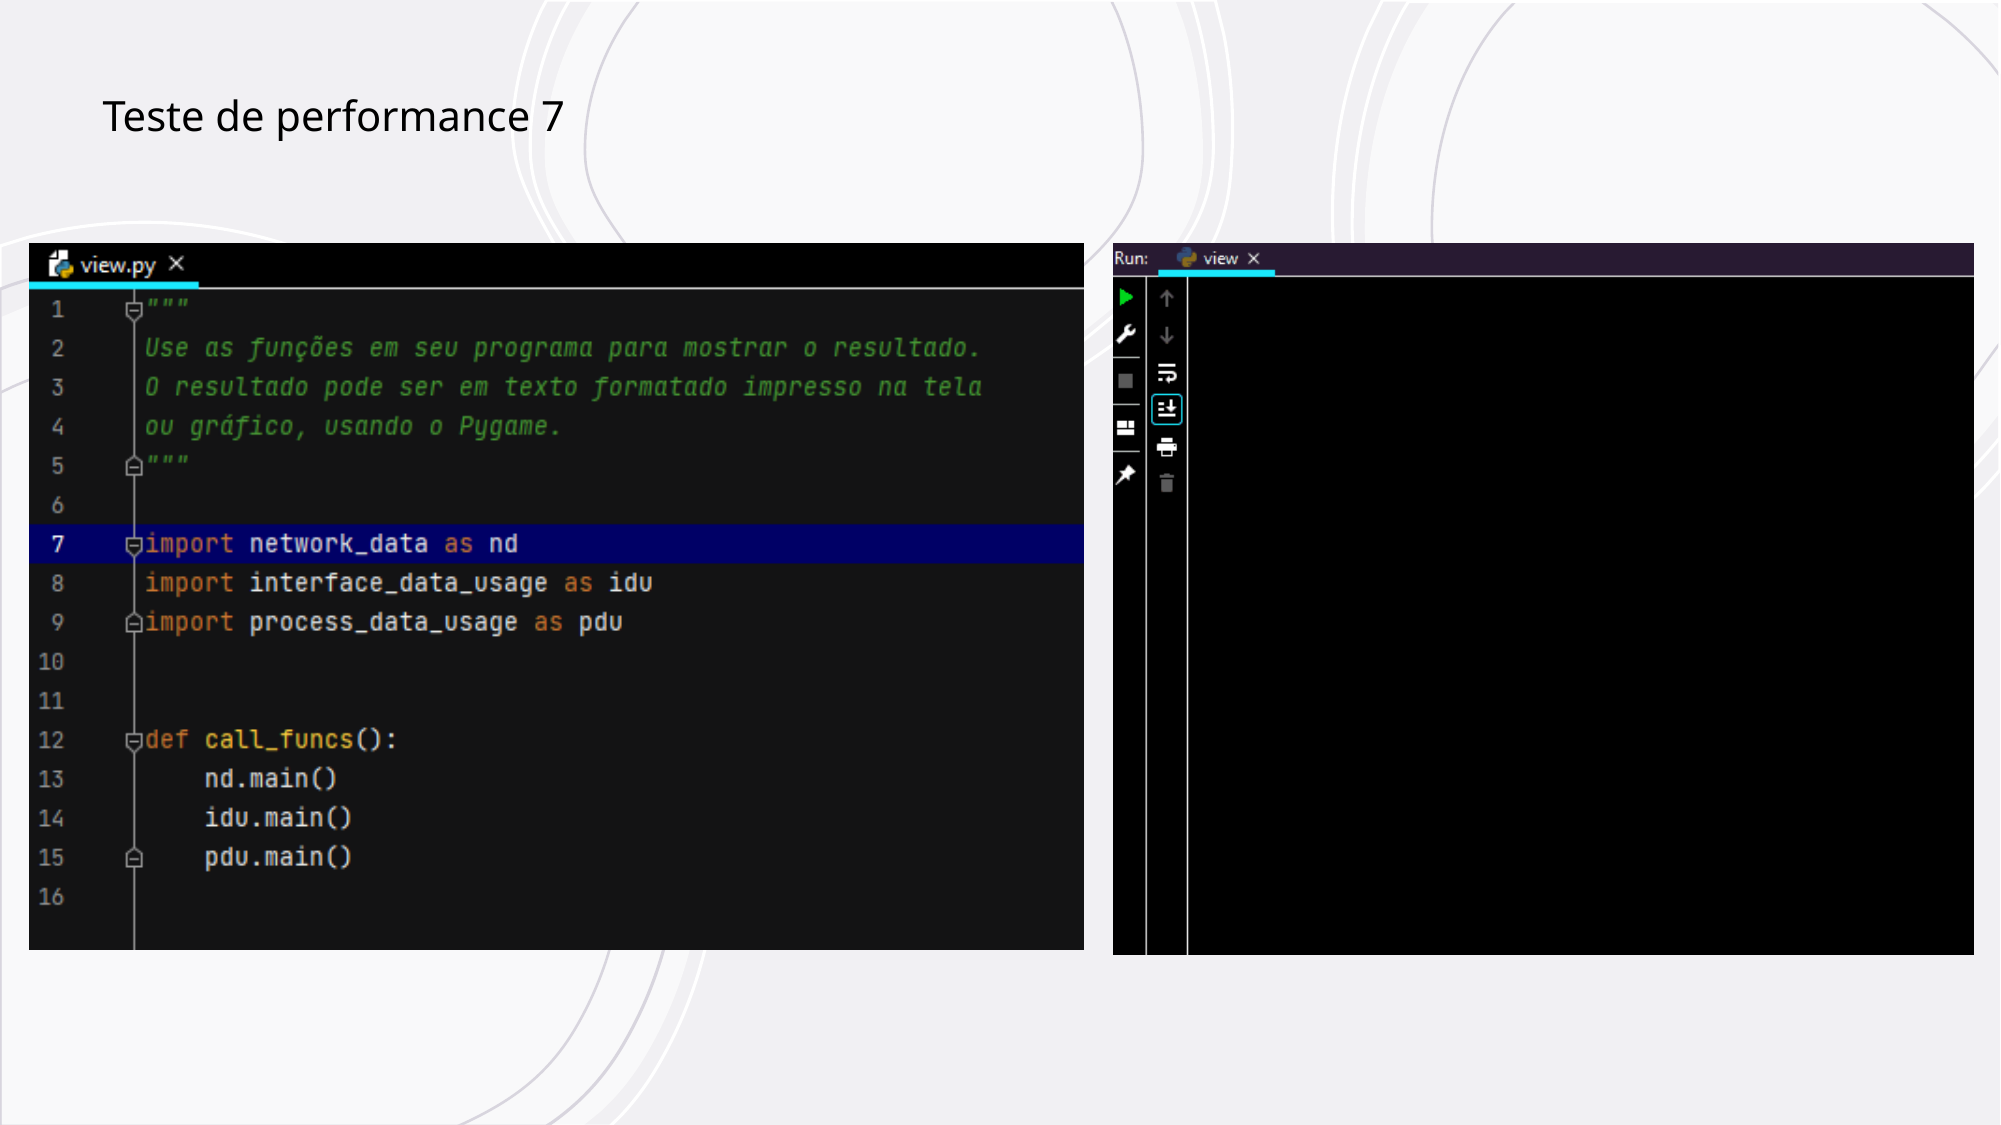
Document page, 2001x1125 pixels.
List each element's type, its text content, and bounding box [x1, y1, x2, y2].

picture [29, 243, 1084, 951]
picture [1113, 243, 1974, 955]
text_box Teste de performance 7 [87, 81, 767, 147]
